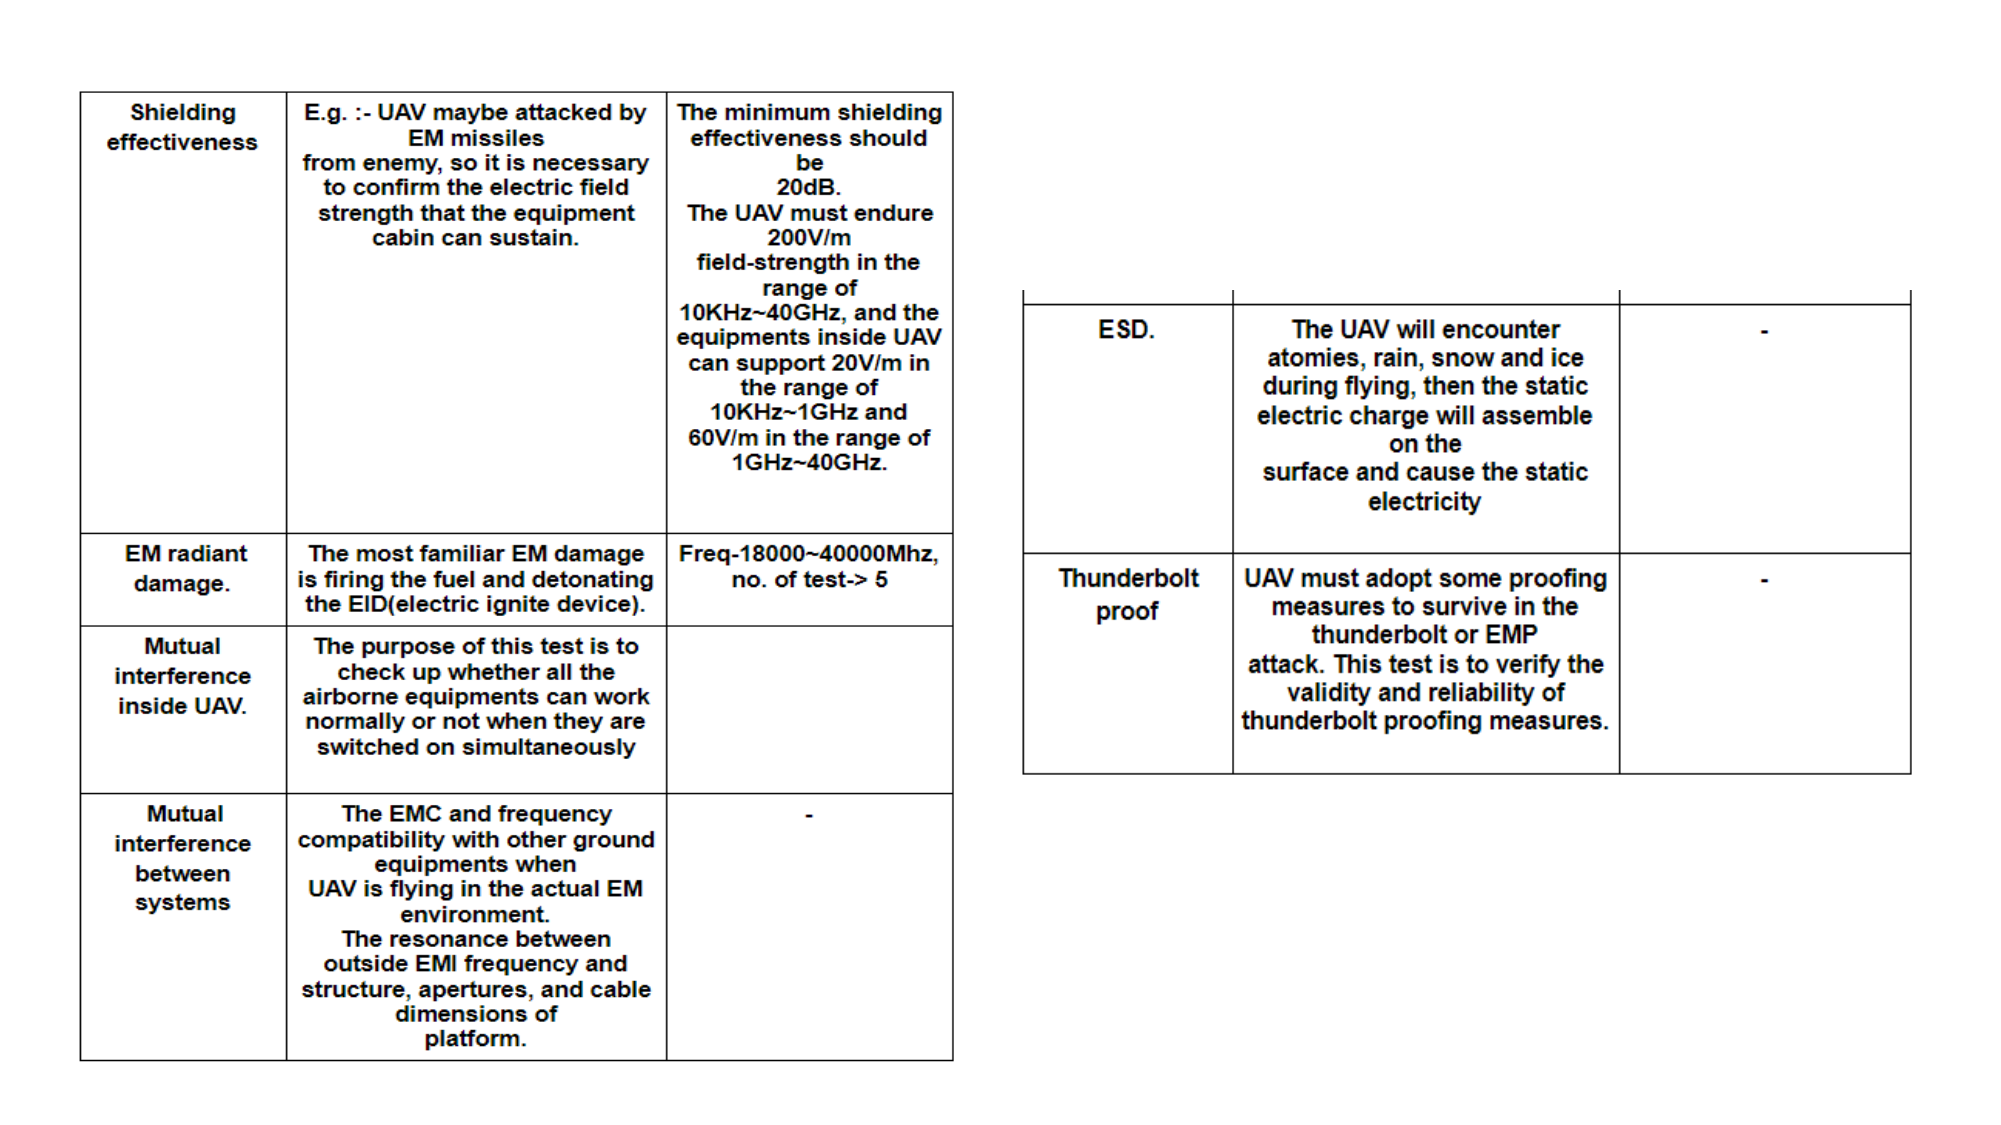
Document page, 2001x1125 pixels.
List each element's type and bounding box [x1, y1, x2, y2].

picture [63, 78, 974, 1076]
picture [1004, 290, 1937, 800]
